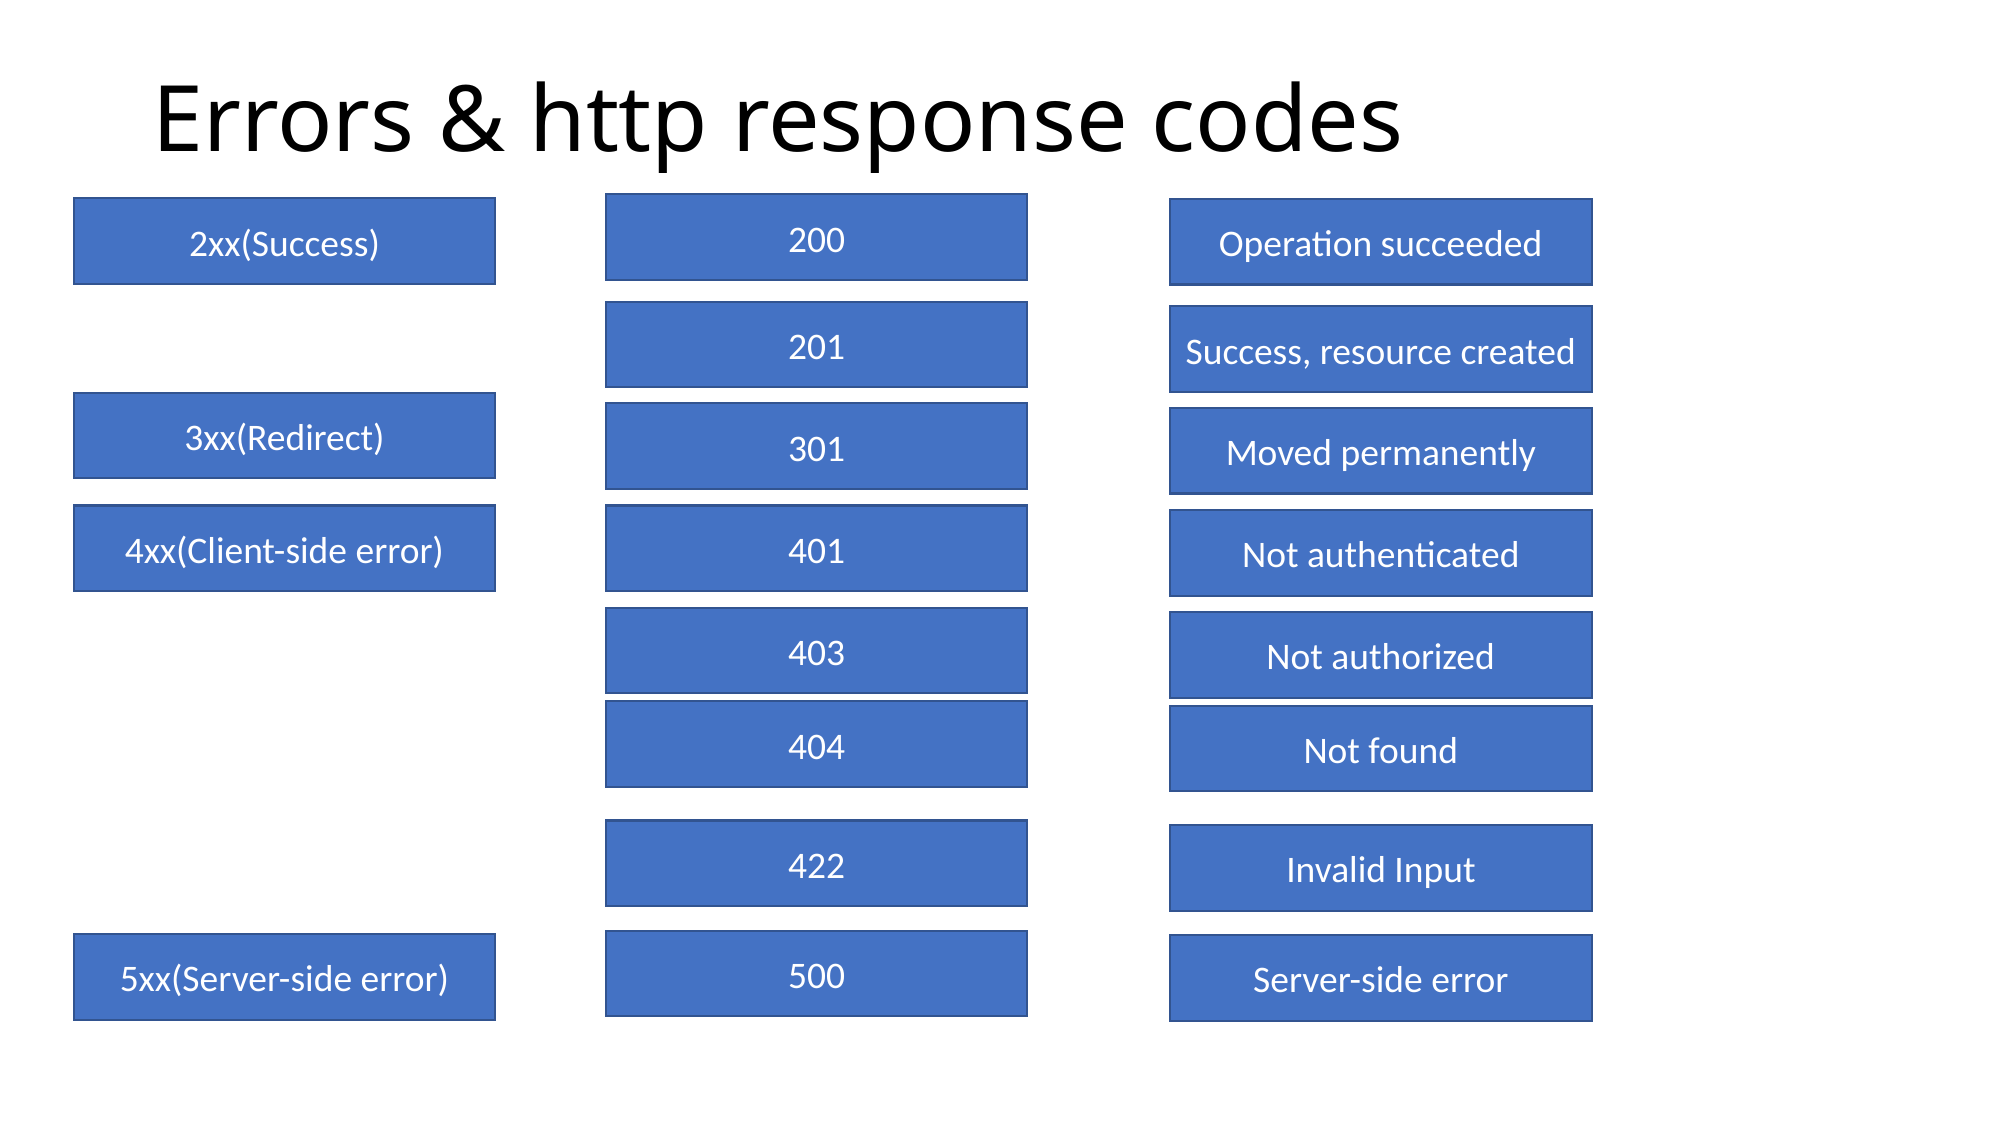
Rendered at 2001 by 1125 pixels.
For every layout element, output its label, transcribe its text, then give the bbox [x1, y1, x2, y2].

text_box Not found [1169, 705, 1593, 792]
text_box Not authenticated [1169, 509, 1593, 597]
text_box 200 [605, 193, 1028, 281]
text_box Moved permanently [1169, 407, 1593, 495]
text_box Invalid Input [1169, 824, 1593, 912]
text_box 201 [605, 301, 1028, 388]
text_box Server-side error [1169, 934, 1593, 1022]
text_box 4xx(Client-side error) [73, 504, 496, 592]
text_box 5xx(Server-side error) [73, 933, 496, 1021]
text_box 500 [605, 930, 1028, 1017]
text_box 403 [605, 607, 1028, 694]
text_box 3xx(Redirect) [73, 392, 496, 479]
text_box 401 [605, 504, 1028, 592]
text_box 2xx(Success) [73, 197, 496, 285]
text_box 404 [605, 700, 1028, 788]
title Errors & http response codes [137, 59, 1863, 184]
text_box Not authorized [1169, 611, 1593, 699]
text_box Success, resource created [1169, 305, 1593, 393]
text_box 301 [605, 402, 1028, 490]
text_box 422 [605, 819, 1028, 907]
text_box Operation succeeded [1169, 198, 1593, 286]
